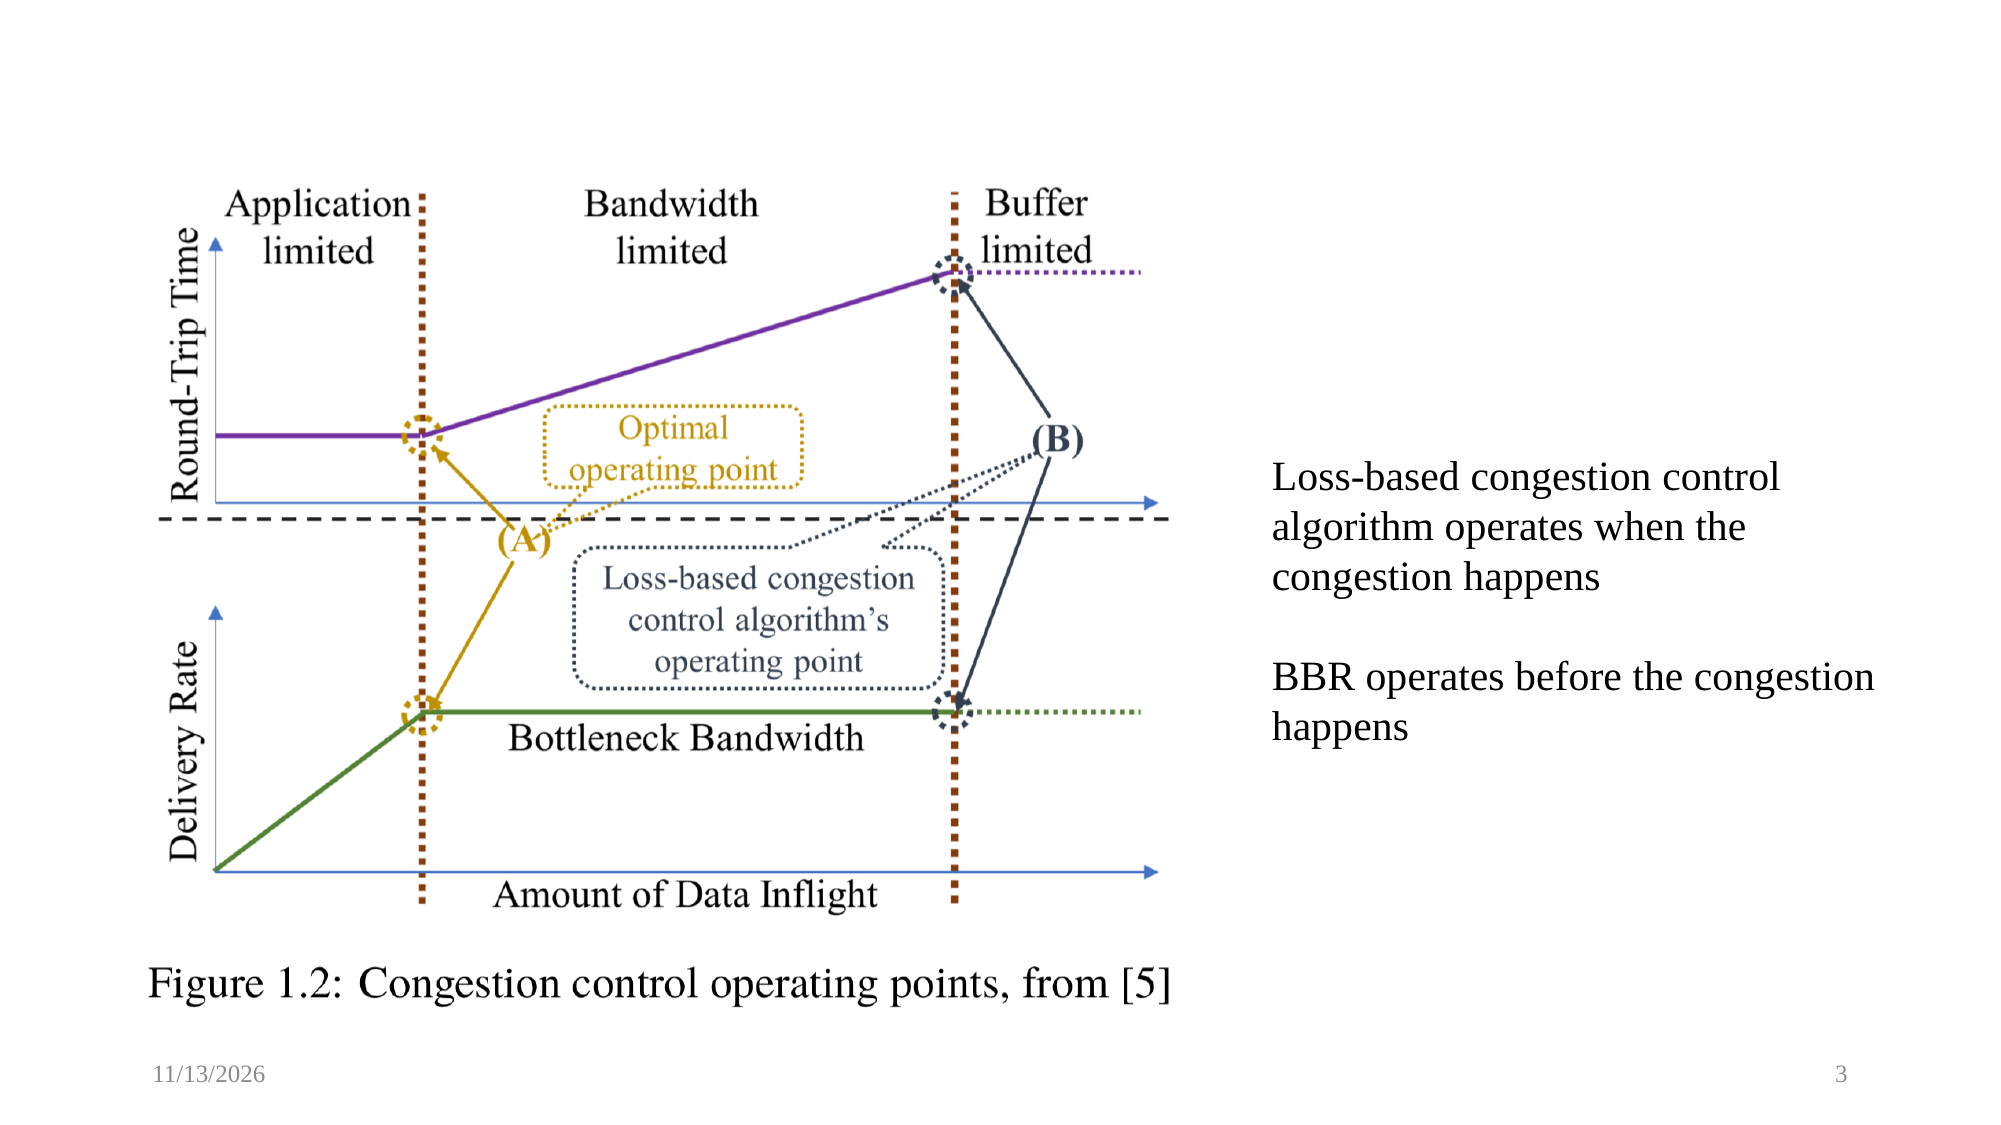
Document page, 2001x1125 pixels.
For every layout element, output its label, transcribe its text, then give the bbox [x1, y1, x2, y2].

slide_number 3 [1412, 1042, 1863, 1103]
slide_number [137, 1043, 588, 1103]
text_box Loss-based congestion control algorithm operates when the congestion happens BBR operates before the congestion happens [1257, 441, 1891, 757]
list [109, 161, 1216, 1043]
